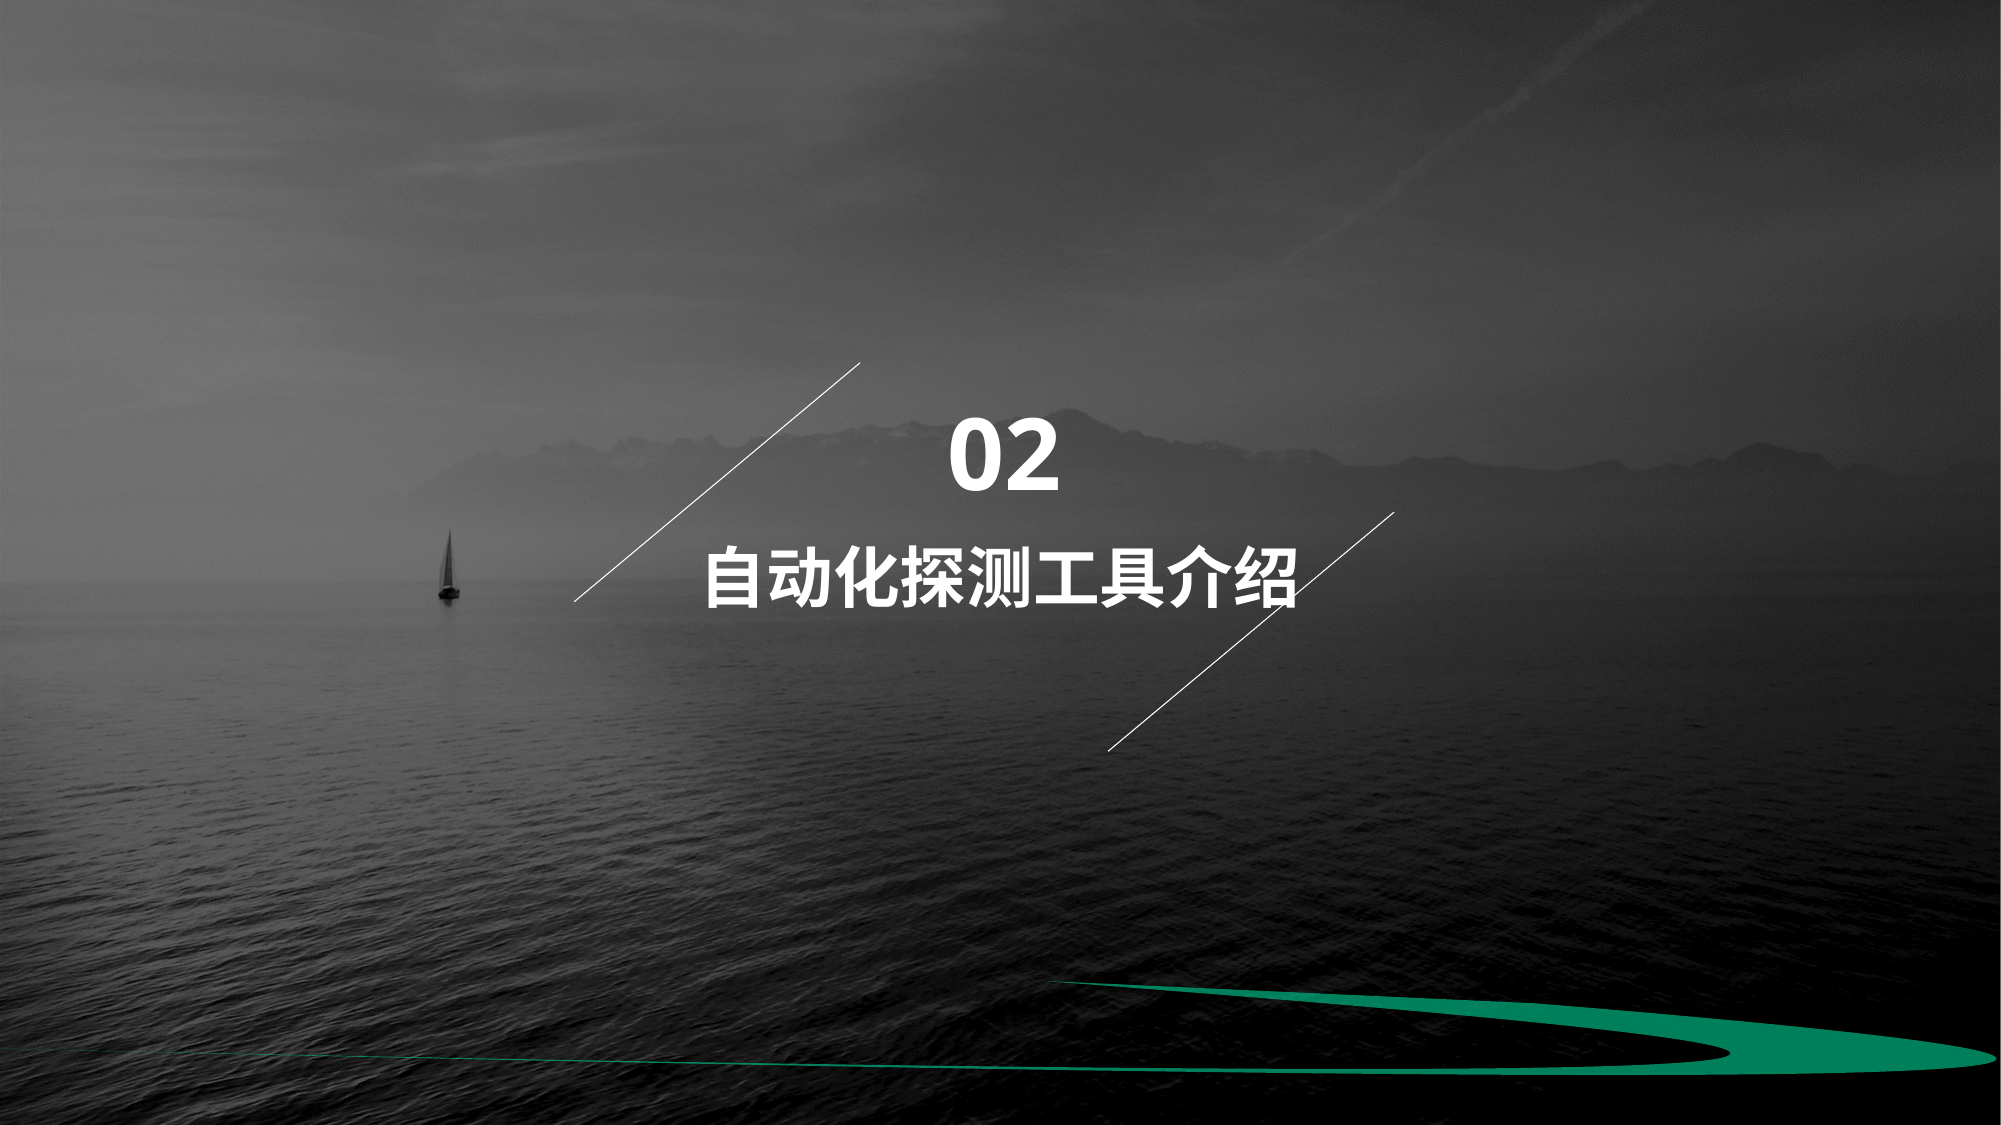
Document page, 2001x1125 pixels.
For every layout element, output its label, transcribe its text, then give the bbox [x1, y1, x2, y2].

picture [0, 0, 2001, 1125]
title 自动化探测工具介绍 [616, 518, 1384, 633]
text_box 02 [932, 382, 1108, 518]
